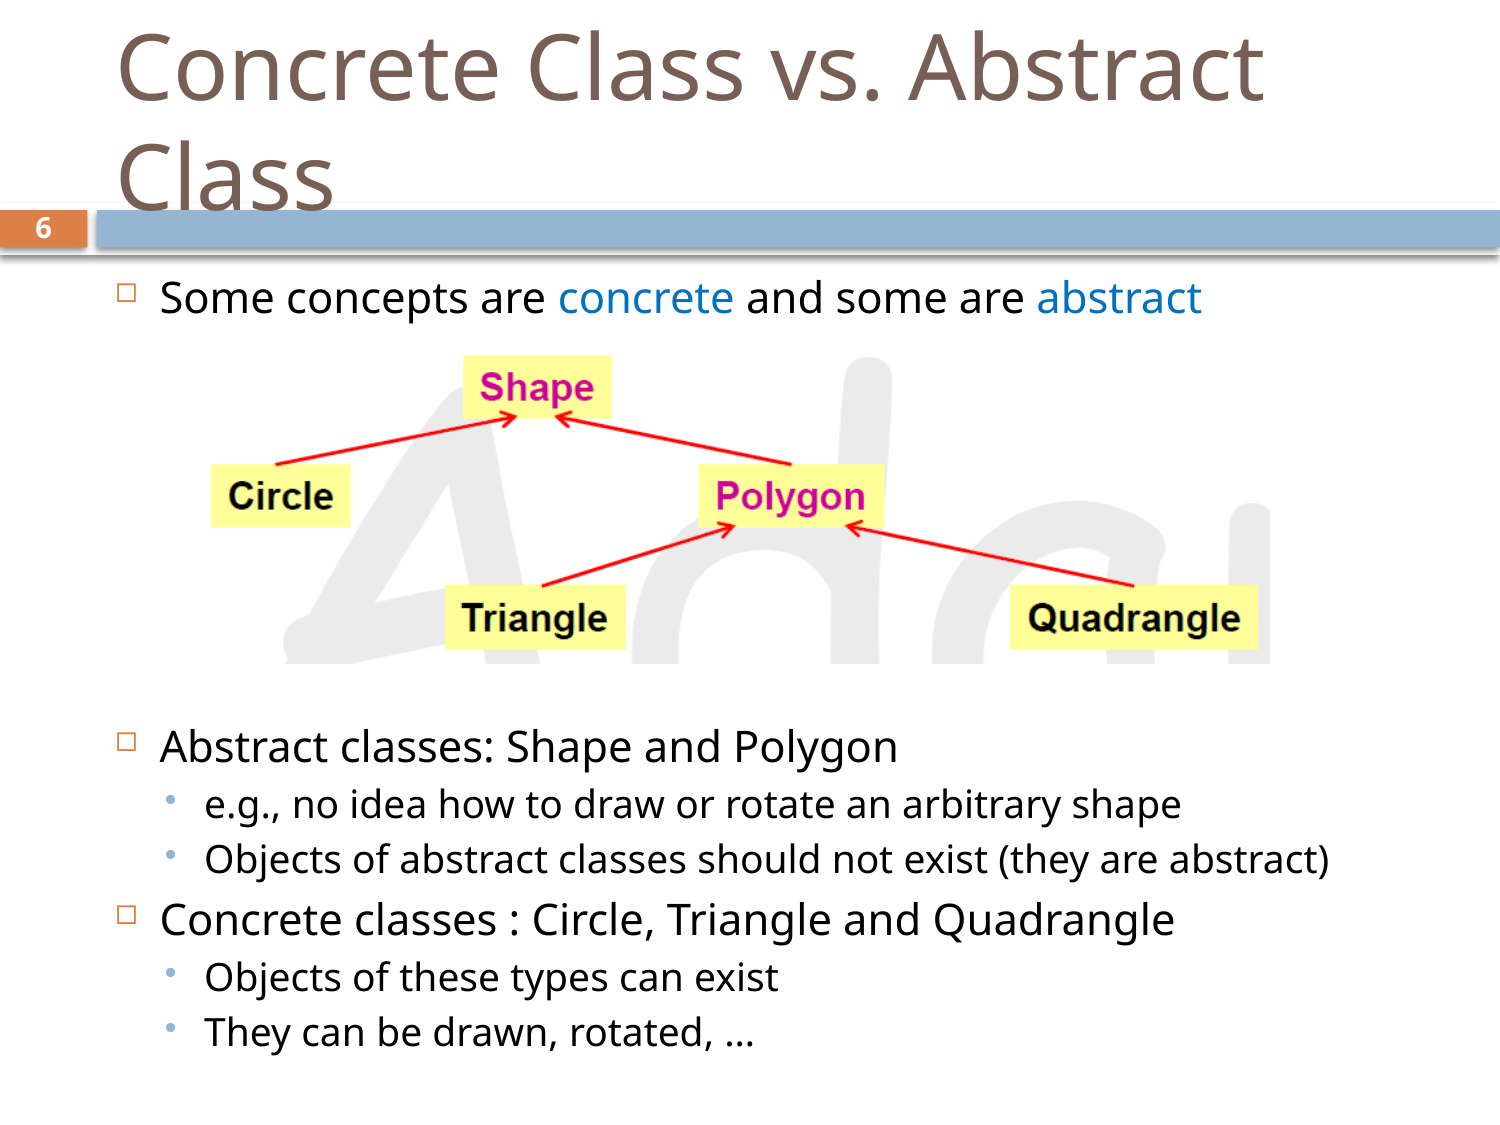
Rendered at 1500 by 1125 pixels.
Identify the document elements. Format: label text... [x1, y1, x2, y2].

list Some concepts are concrete and some are abstract Abstract classes: Shape and Polygon e.g., no idea how to draw or rotate an arbitrary shape Objects of abstract classes should not exist (they are abstract) Concrete classes : Circle, Triangle and Quadrangle Objects of these types can exist They can be drawn, rotated, … [100, 262, 1438, 1071]
slide_number 6 [0, 208, 88, 249]
picture [206, 349, 1270, 665]
title Concrete Class vs. Abstract Class [100, 37, 1438, 200]
